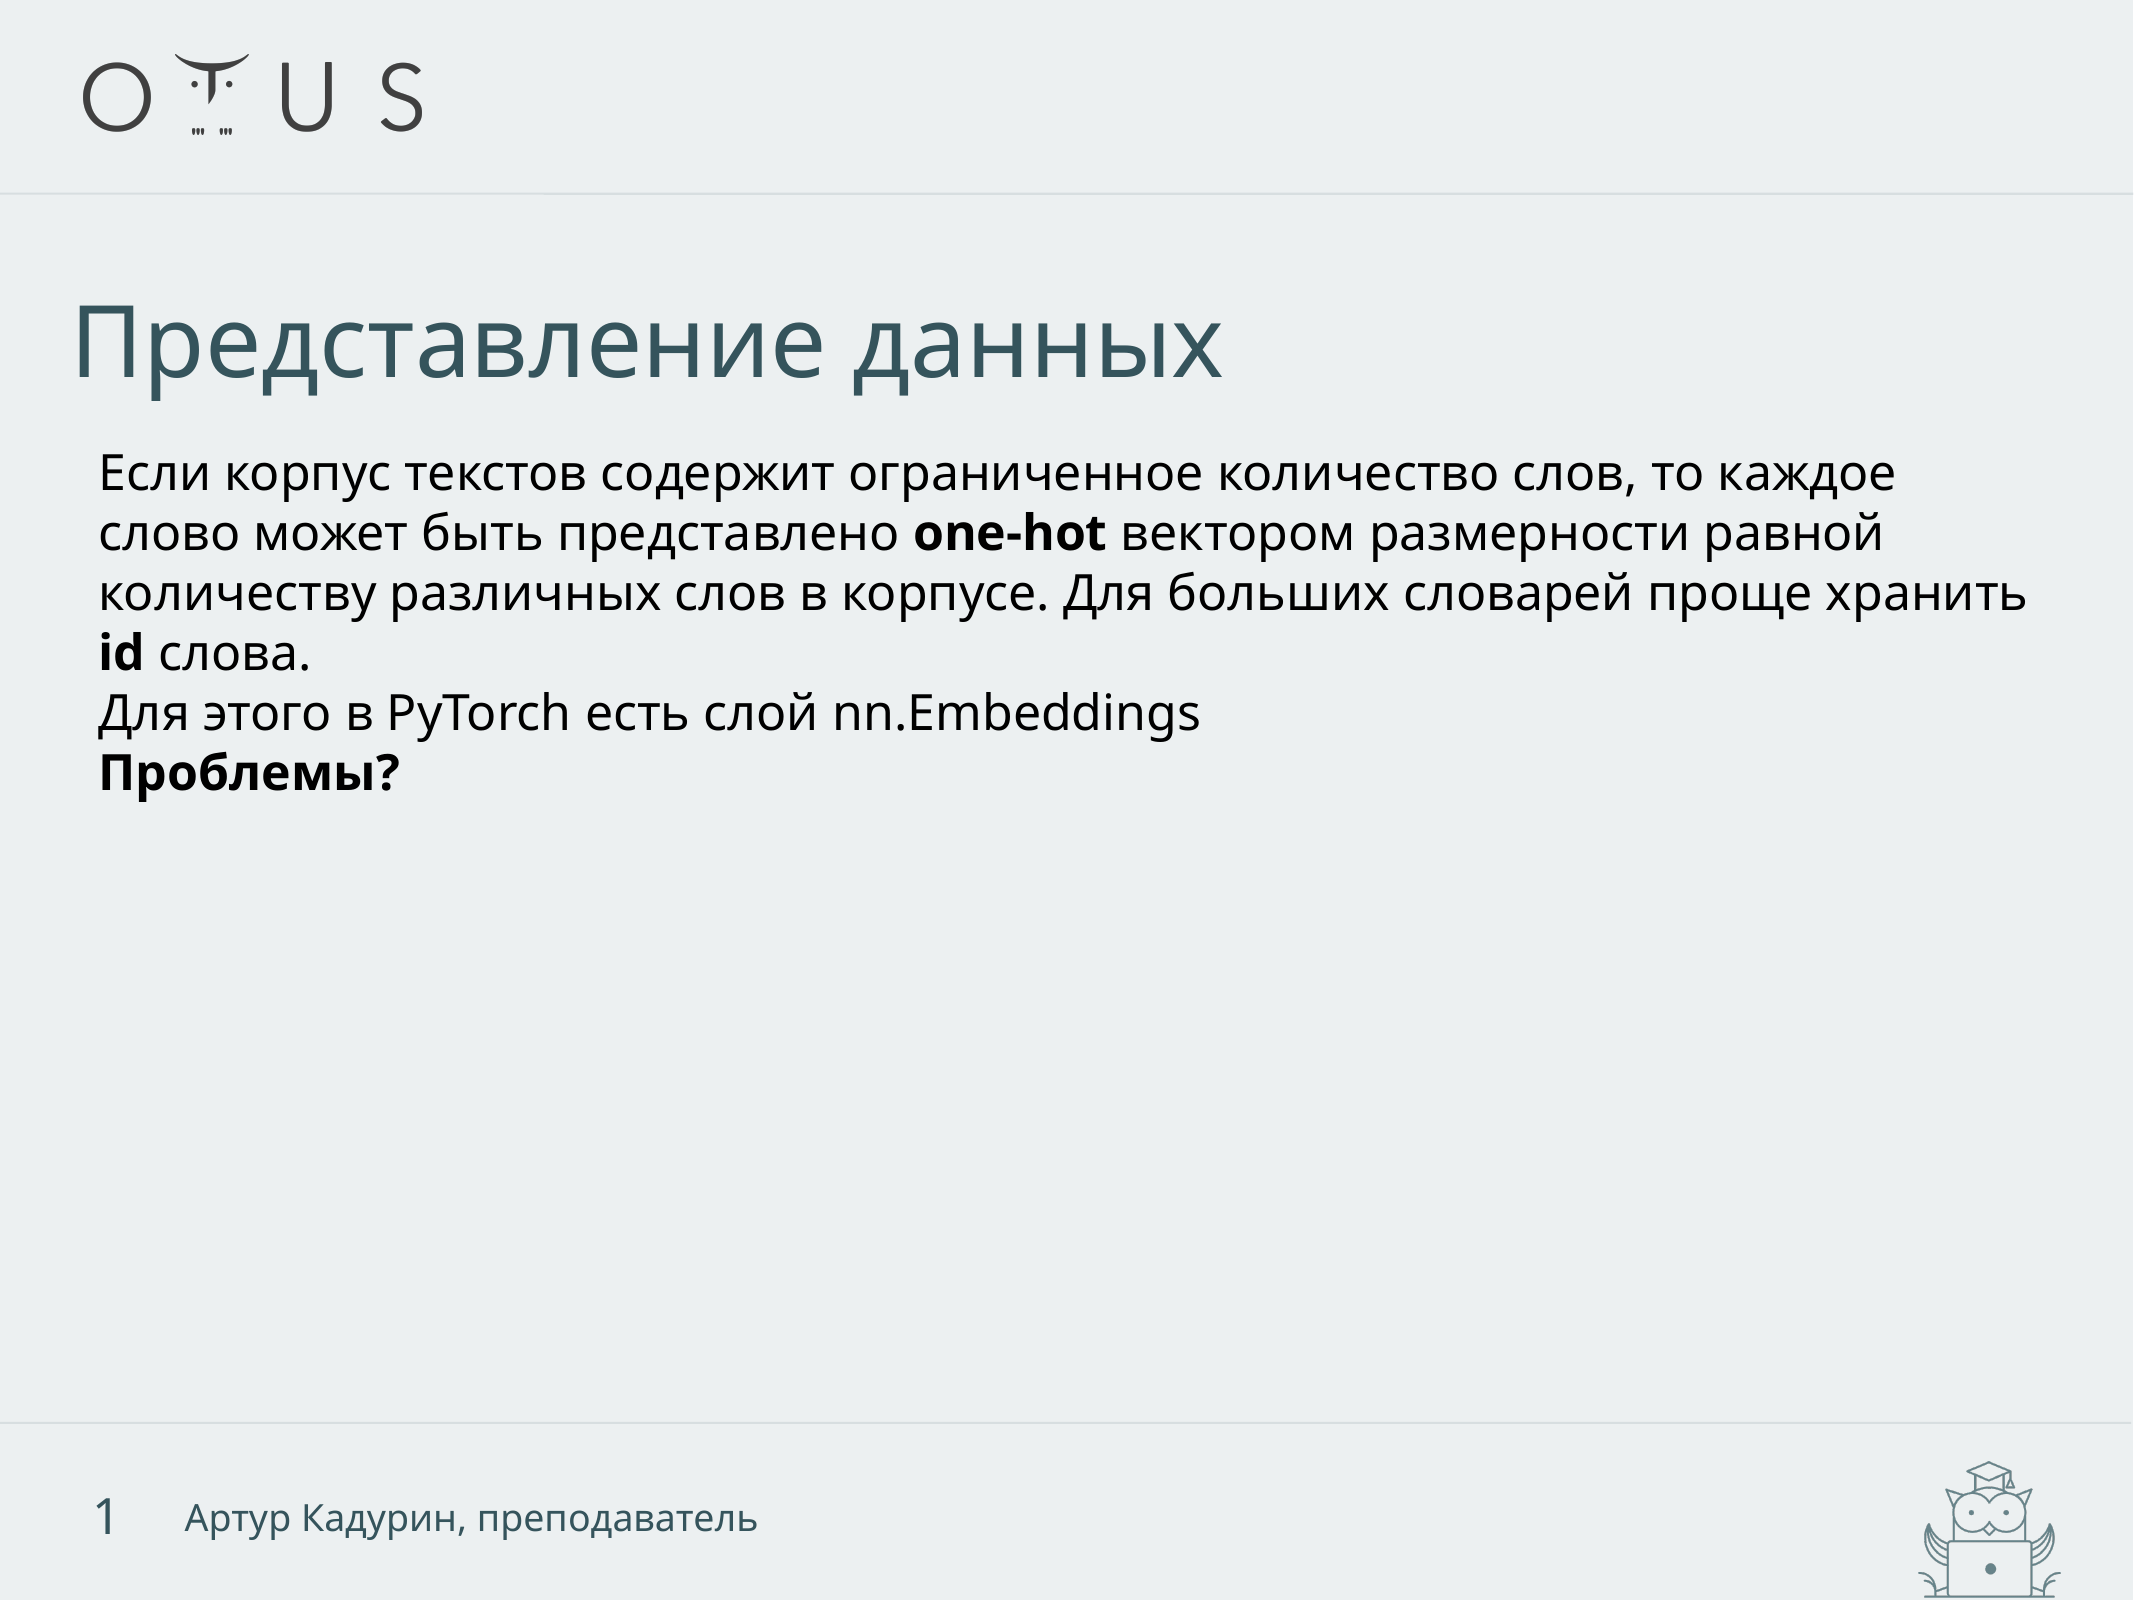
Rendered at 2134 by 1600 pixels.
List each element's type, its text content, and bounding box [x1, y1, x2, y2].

picture [1918, 1461, 2061, 1598]
text_box 1 [83, 1476, 143, 1553]
picture [83, 54, 422, 135]
text_box Если корпус текстов содержит ограниченное количество слов, то каждое слово может быть представлено one-hot вектором размерности равной количеству различных слов в корпусе. Для больших словарей проще хранить id слова. Для этого в PyTorch есть слой nn.Embeddings Проблемы? [83, 433, 2061, 809]
text_box Артур Кадурин, преподаватель [176, 1485, 768, 1548]
text_box Представление данных [62, 269, 1235, 406]
